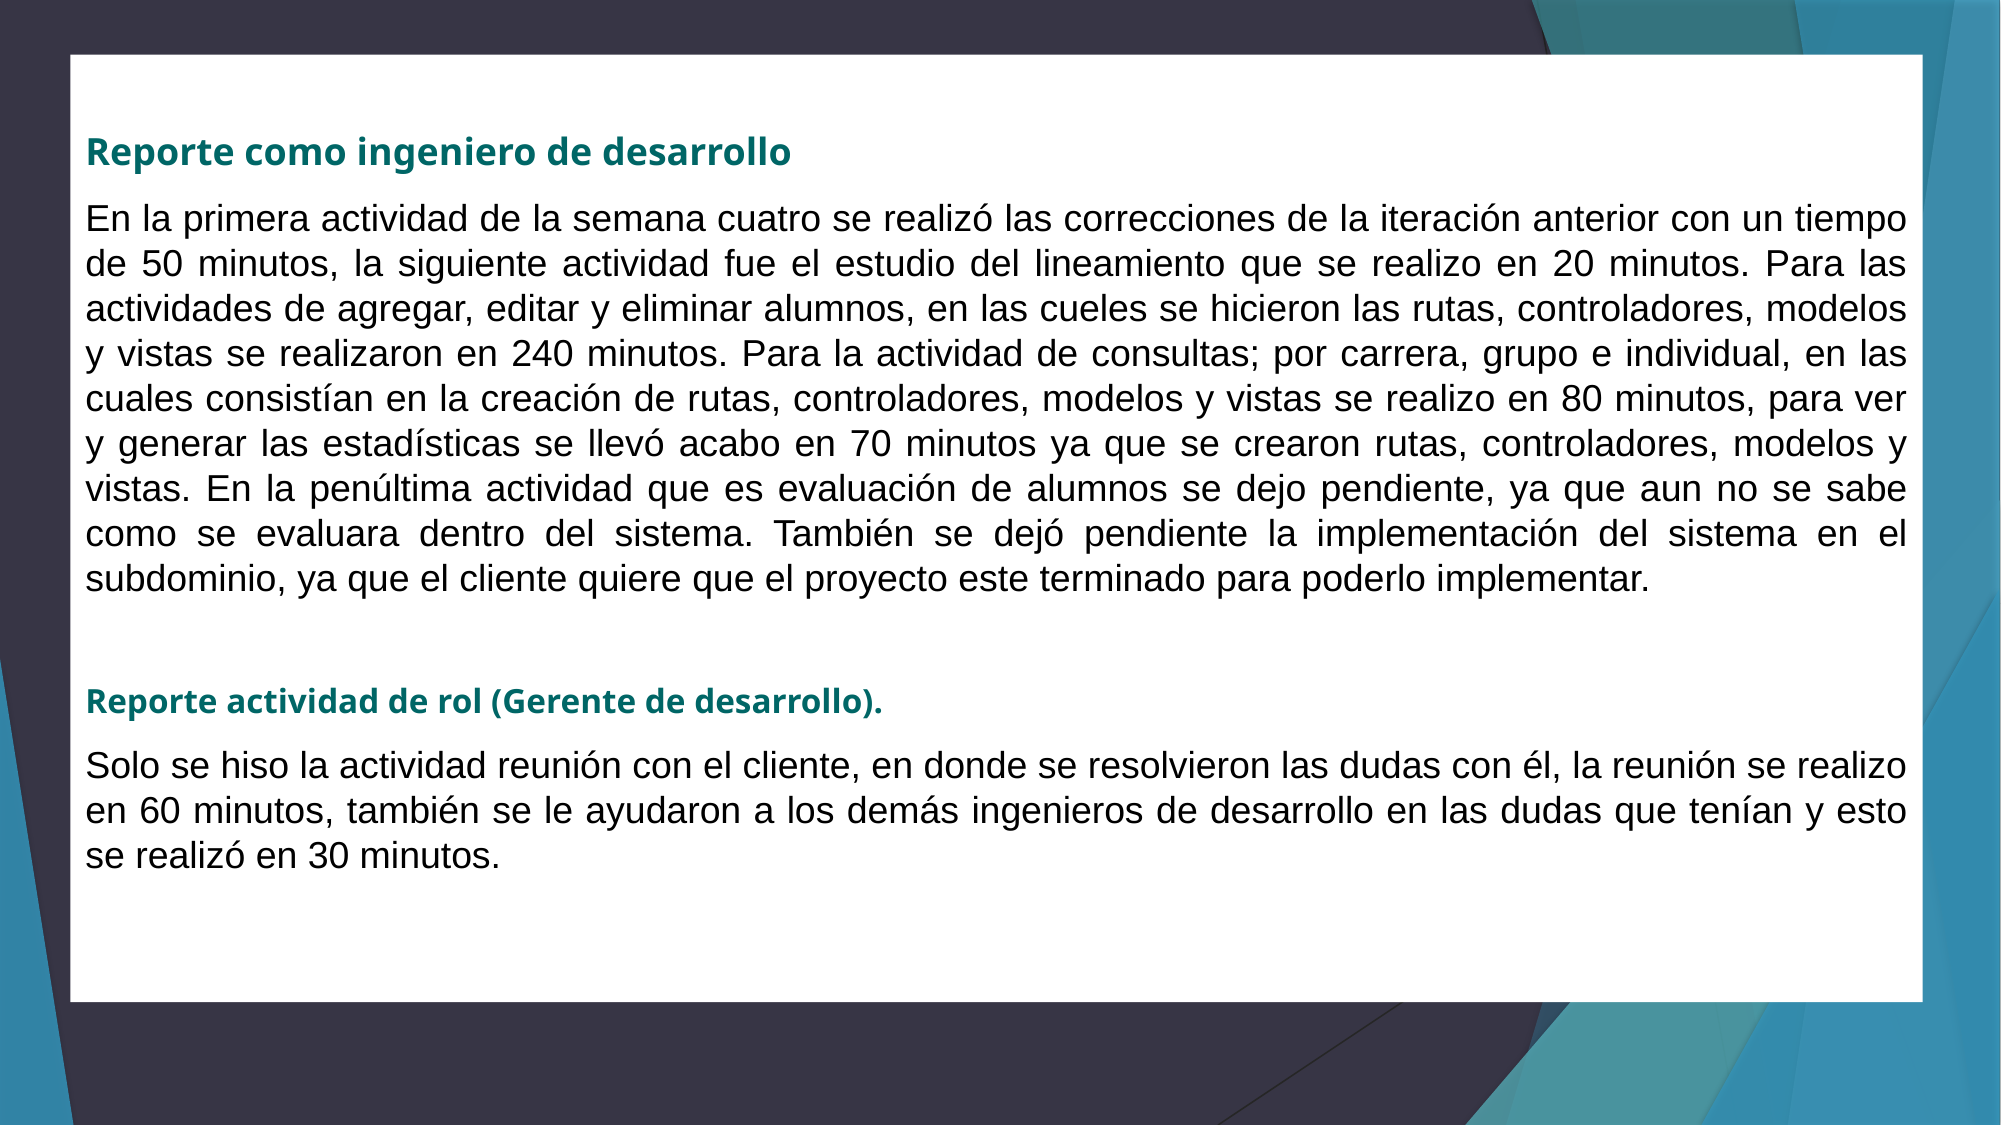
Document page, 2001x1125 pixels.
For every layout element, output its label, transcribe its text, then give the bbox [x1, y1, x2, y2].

list Reporte como ingeniero de desarrollo En la primera actividad de la semana cuatro se realizó las correcciones de la iteración anterior con un tiempo de 50 minutos, la siguiente actividad fue el estudio del lineamiento que se realizo en 20 minutos. Para las actividades de agregar, editar y eliminar alumnos, en las cueles se hicieron las rutas, controladores, modelos y vistas se realizaron en 240 minutos. Para la actividad de consultas; por carrera, grupo e individual, en las cuales consistían en la creación de rutas, controladores, modelos y vistas se realizo en 80 minutos, para ver y generar las estadísticas se llevó acabo en 70 minutos ya que se crearon rutas, controladores, modelos y vistas. En la penúltima actividad que es evaluación de alumnos se dejo pendiente, ya que aun no se sabe como se evaluara dentro del sistema. También se dejó pendiente la implementación del sistema en el subdominio, ya que el cliente quiere que el proyecto este terminado para poderlo implementar. Reporte actividad de rol (Gerente de desarrollo). Solo se hiso la actividad reunión con el cliente, en donde se resolvieron las dudas con él, la reunión se realizo en 60 minutos, también se le ayudaron a los demás ingenieros de desarrollo en las dudas que tenían y esto se realizó en 30 minutos. [69, 53, 1924, 1004]
